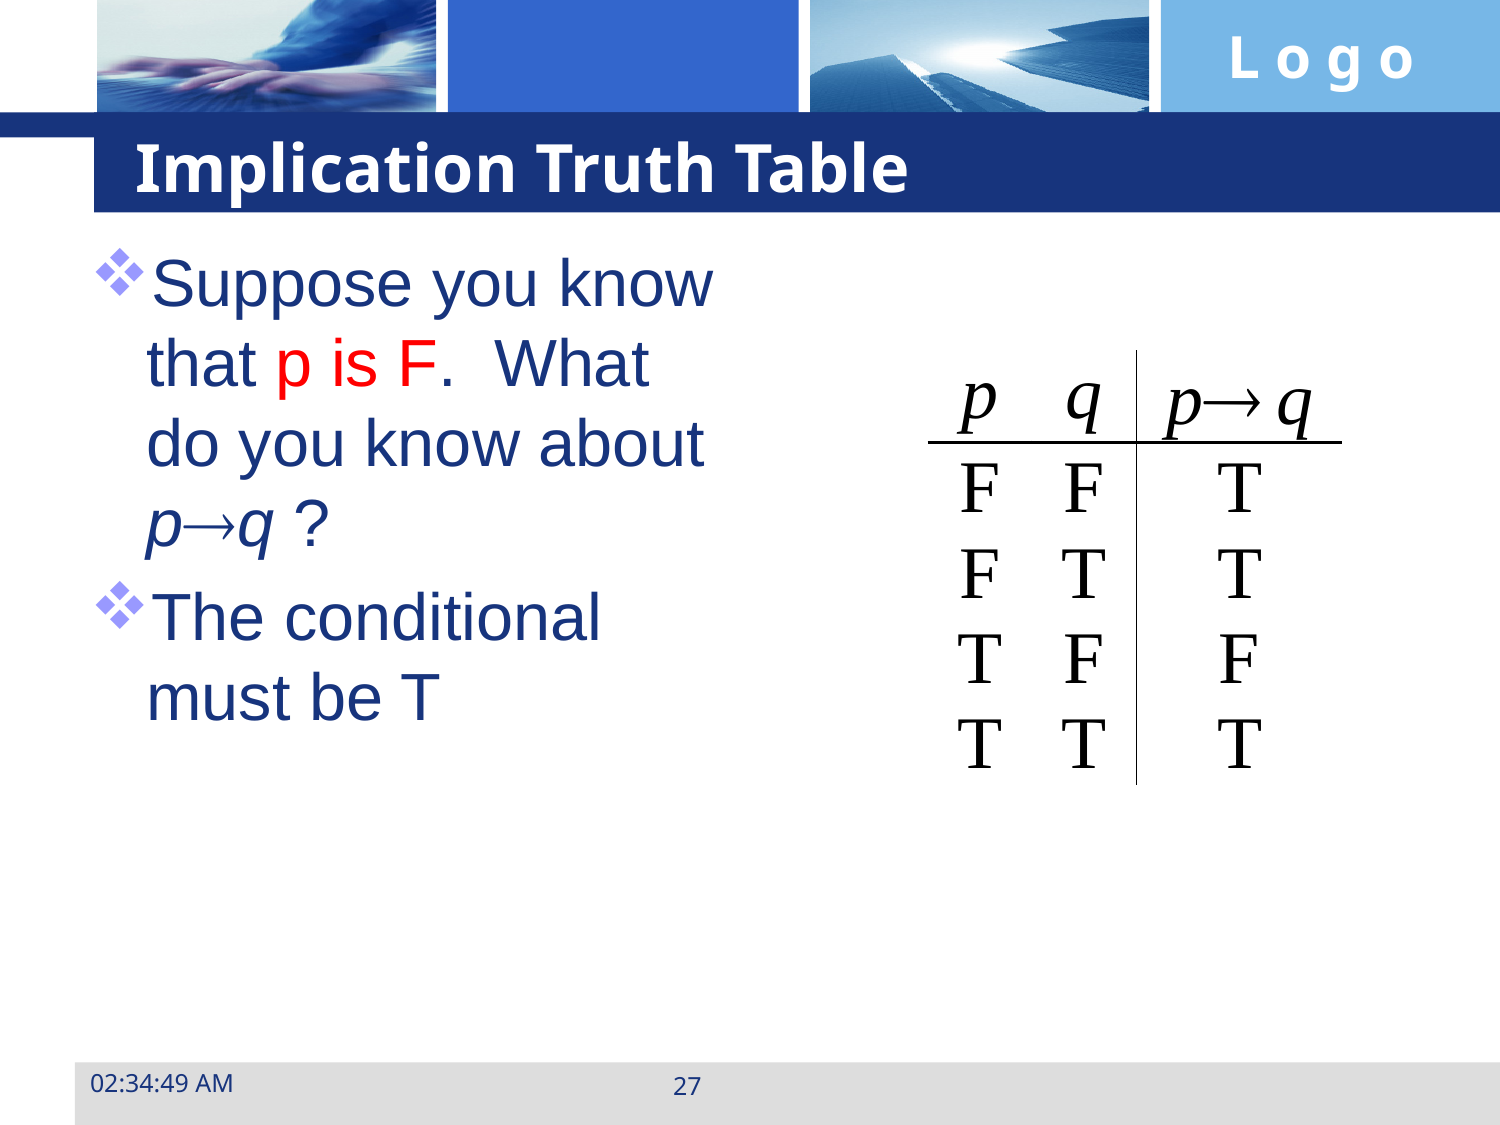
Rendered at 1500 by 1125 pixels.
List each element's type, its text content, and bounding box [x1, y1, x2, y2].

slide_number 27 [512, 1062, 863, 1116]
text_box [911, 349, 1344, 812]
title Implication Truth Table [120, 120, 1400, 213]
list Suppose you know that p is F. What do you know about pq ? The conditional must be T [75, 232, 1425, 1034]
picture [810, 0, 1150, 112]
picture [97, 0, 437, 112]
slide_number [74, 1059, 426, 1113]
